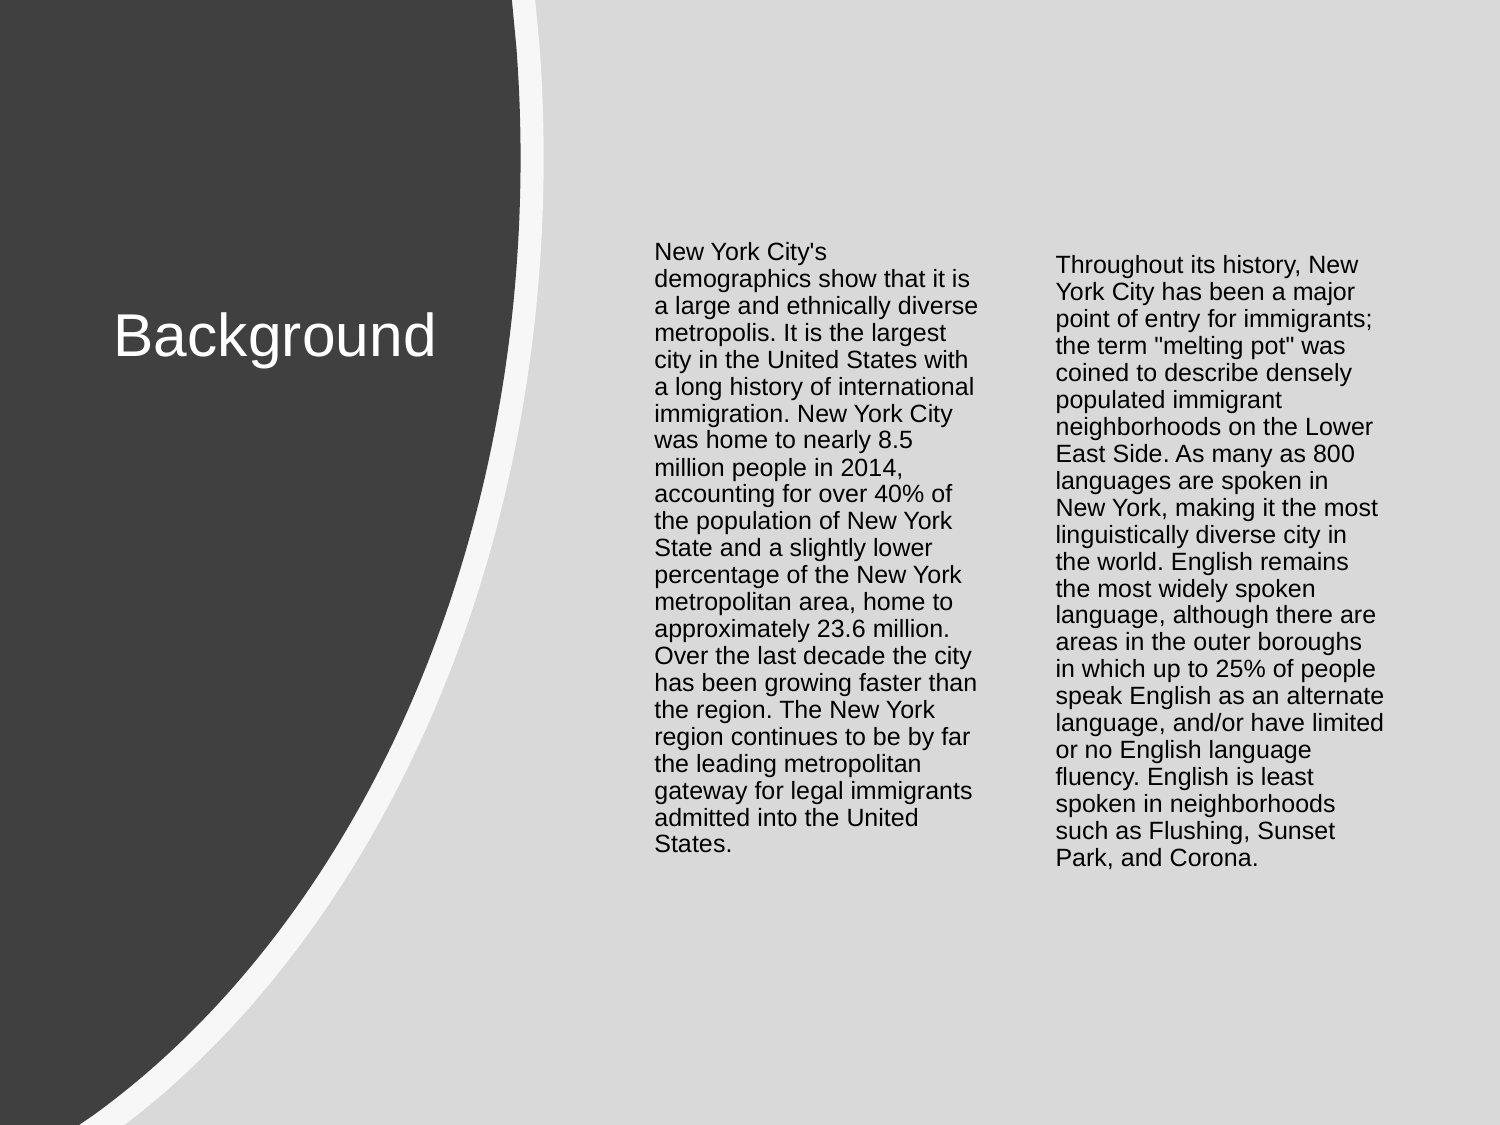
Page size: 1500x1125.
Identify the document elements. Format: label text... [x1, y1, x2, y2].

text_box Background [98, 231, 453, 586]
text_box [85, 0, 546, 1125]
text_box Throughout its history, New York City has been a major point of entry for immigrants; the term "melting pot" was coined to describe densely populated immigrant neighborhoods on the Lower East Side. As many as 800 languages are spoken in New York, making it the most linguistically diverse city in the world. English remains the most widely spoken language, although there are areas in the outer boroughs in which up to 25% of people speak English as an alternate language, and/or have limited or no English language fluency. English is least spoken in neighborhoods such as Flushing, Sunset Park, and Corona. [1040, 187, 1401, 904]
text_box New York City's demographics show that it is a large and ethnically diverse metropolis. It is the largest city in the United States with a long history of international immigration. New York City was home to nearly 8.5 million people in 2014, accounting for over 40% of the population of New York State and a slightly lower percentage of the New York metropolitan area, home to approximately 23.6 million. Over the last decade the city has been growing faster than the region. The New York region continues to be by far the leading metropolitan gateway for legal immigrants admitted into the United States. [639, 231, 1000, 948]
text_box [130, 0, 1500, 1125]
text_box [0, 0, 523, 1125]
